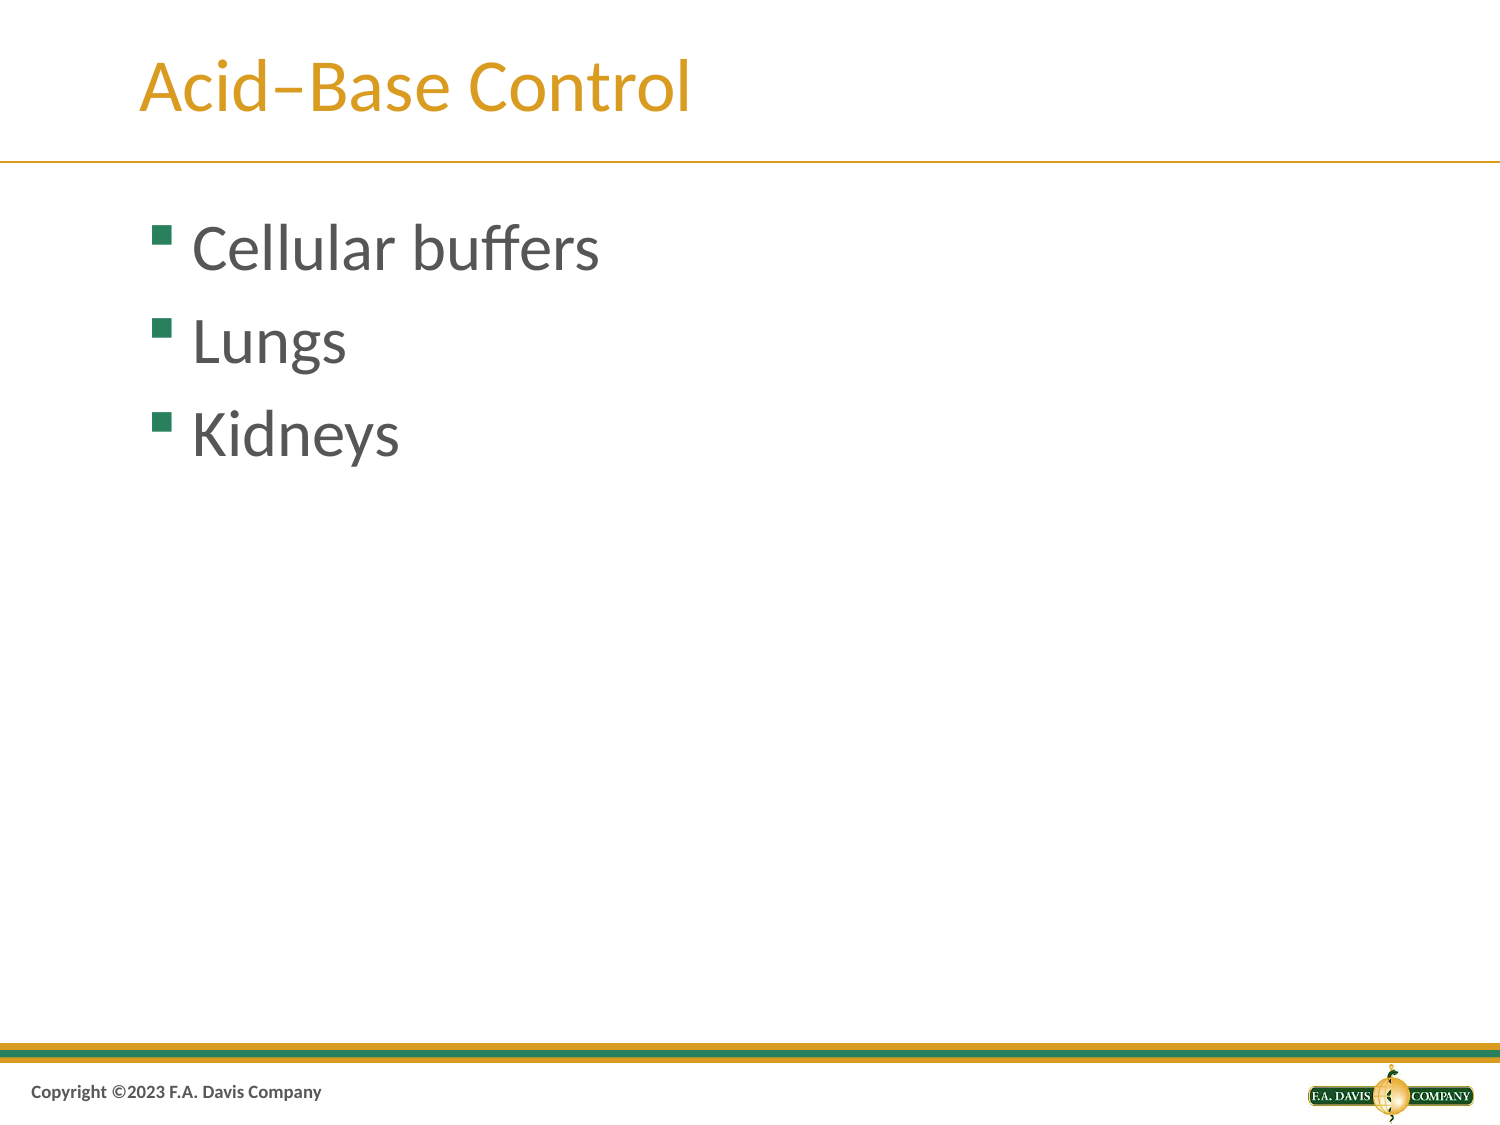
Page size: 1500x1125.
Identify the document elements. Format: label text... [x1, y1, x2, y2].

title Acid–Base Control [124, 38, 1475, 136]
list Cellular buffers Lungs Kidneys [75, 196, 1425, 1025]
picture [0, 1043, 1500, 1050]
picture [0, 1058, 1500, 1063]
picture [1308, 1064, 1474, 1124]
